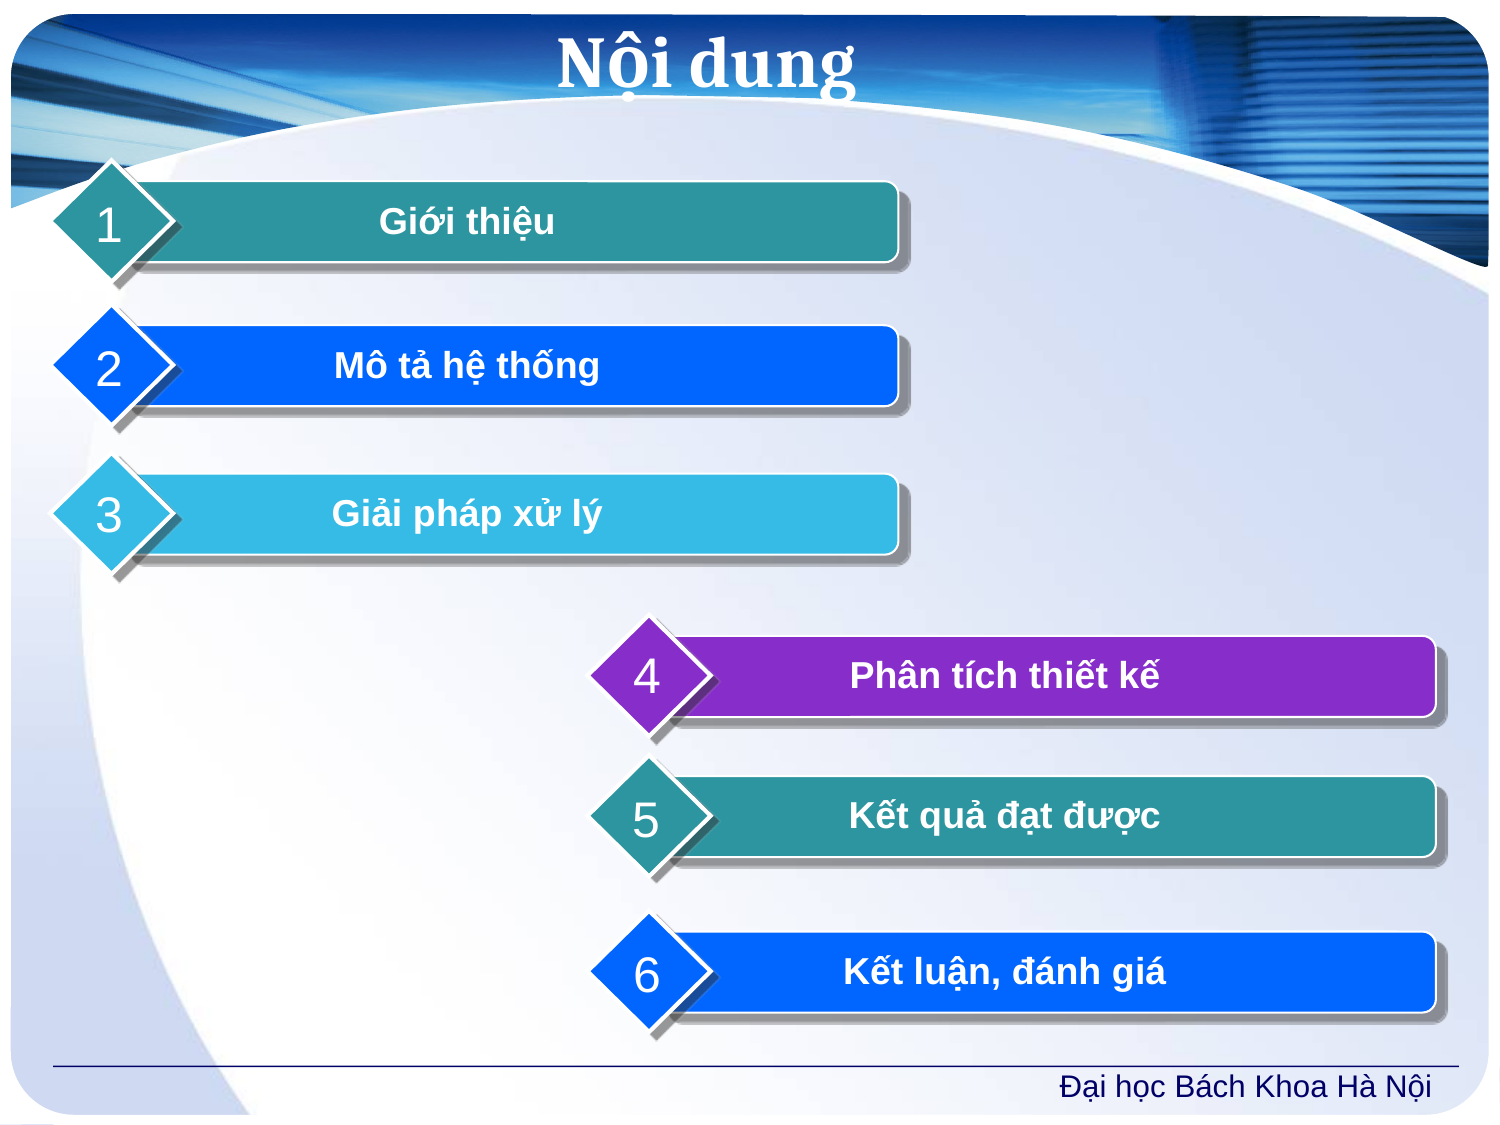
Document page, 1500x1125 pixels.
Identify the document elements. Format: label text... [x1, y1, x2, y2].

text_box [587, 614, 1437, 737]
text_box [587, 754, 1437, 877]
picture [11, 14, 1488, 1114]
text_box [49, 160, 899, 282]
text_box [49, 303, 899, 426]
title Nội dung [99, 12, 1313, 105]
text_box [587, 910, 1437, 1033]
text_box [49, 452, 899, 575]
